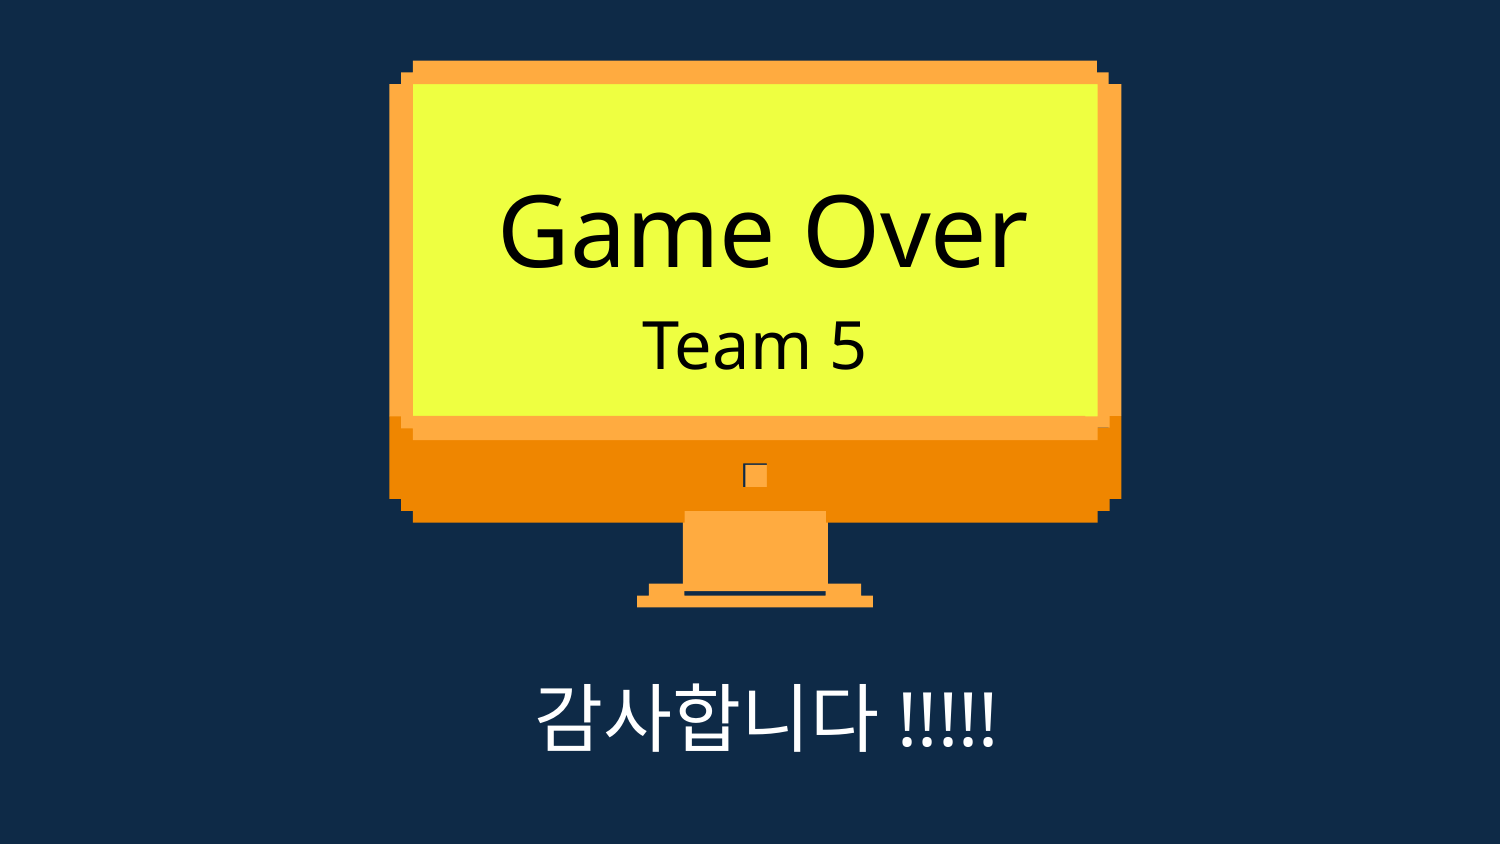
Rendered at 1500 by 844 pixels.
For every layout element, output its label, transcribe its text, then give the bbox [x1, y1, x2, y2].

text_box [389, 60, 1122, 608]
text_box 감사합니다!!!!! [102, 664, 1431, 770]
